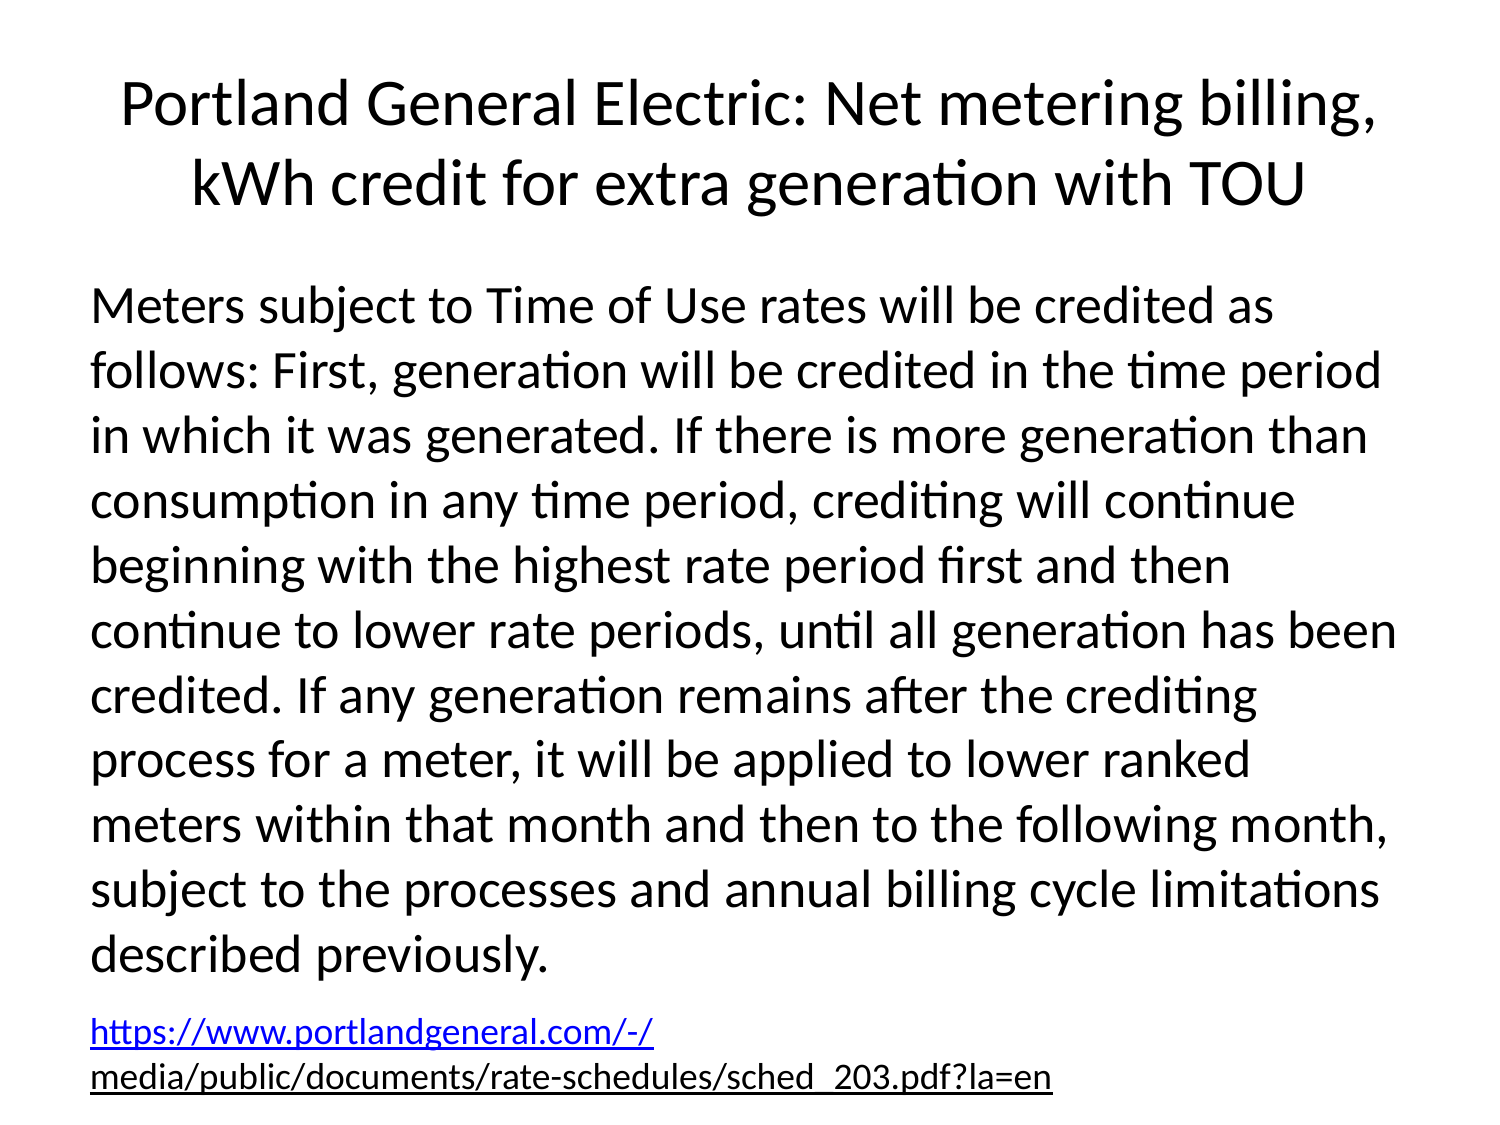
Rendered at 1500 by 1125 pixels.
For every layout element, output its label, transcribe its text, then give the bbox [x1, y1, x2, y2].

title Portland General Electric: Net metering billing, kWh credit for extra generation with TOU [75, 45, 1425, 233]
text_box https://www.portlandgeneral.com/-/media/public/documents/rate-schedules/sched_203.pdf?la=en [74, 999, 1500, 1105]
list Meters subject to Time of Use rates will be credited as follows: First, generation will be credited in the time period in which it was generated. If there is more generation than consumption in any time period, crediting will continue beginning with the highest rate period first and then continue to lower rate periods, until all generation has been credited. If any generation remains after the crediting process for a meter, it will be applied to lower ranked meters within that month and then to the following month, subject to the processes and annual billing cycle limitations described previously. [75, 262, 1425, 999]
